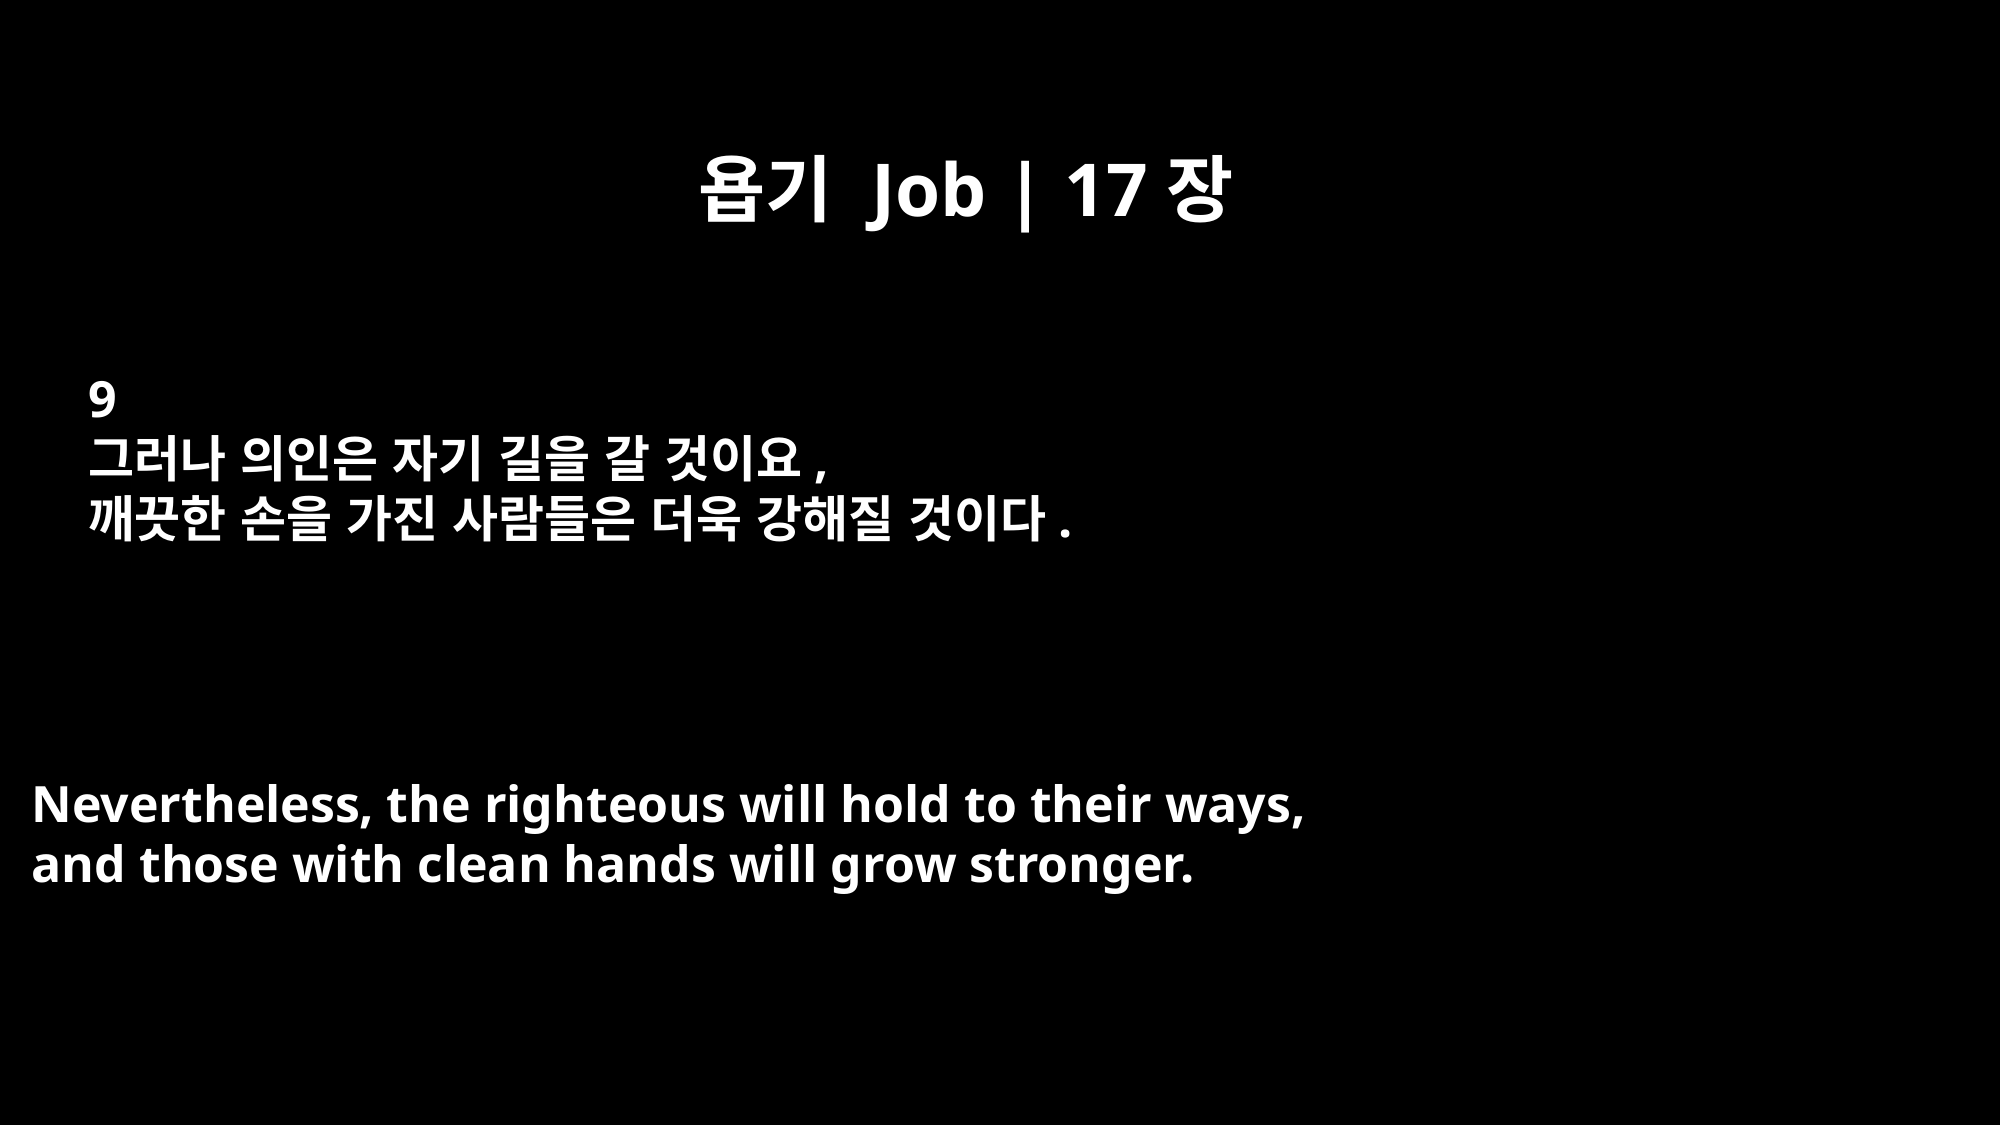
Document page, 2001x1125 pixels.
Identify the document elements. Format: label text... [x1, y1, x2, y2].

text_box 9 그러나 의인은 자기 길을 갈 것이요, 깨끗한 손을 가진 사람들은 더욱 강해질 것이다. [73, 359, 1088, 555]
text_box Nevertheless, the righteous will hold to their ways, and those with clean hands will grow stronger. [16, 764, 1334, 900]
text_box 욥기 Job | 17장 [683, 136, 1249, 239]
